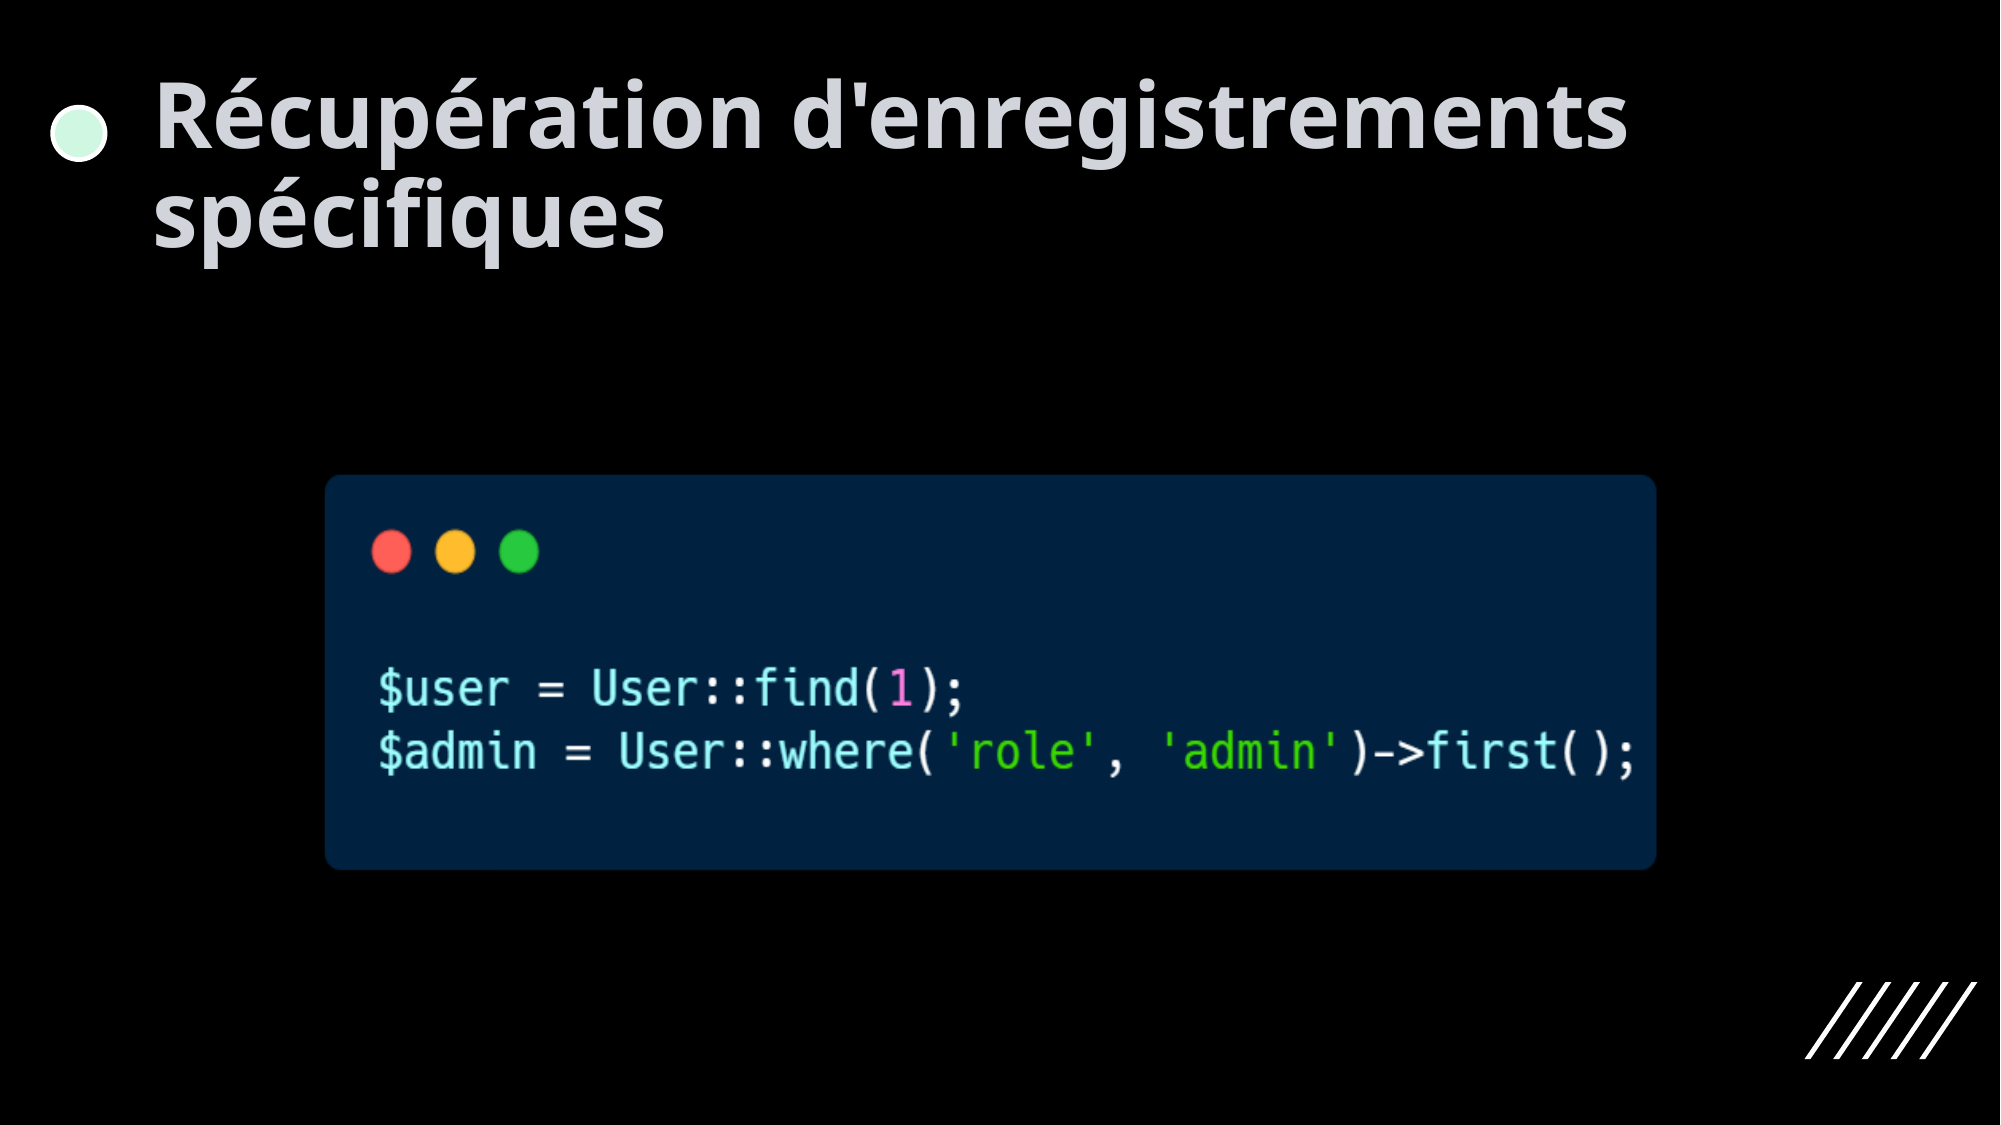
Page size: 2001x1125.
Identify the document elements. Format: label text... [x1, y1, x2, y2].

title Récupération d'enregistrements spécifiques [137, 59, 1863, 278]
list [148, 277, 1834, 1066]
